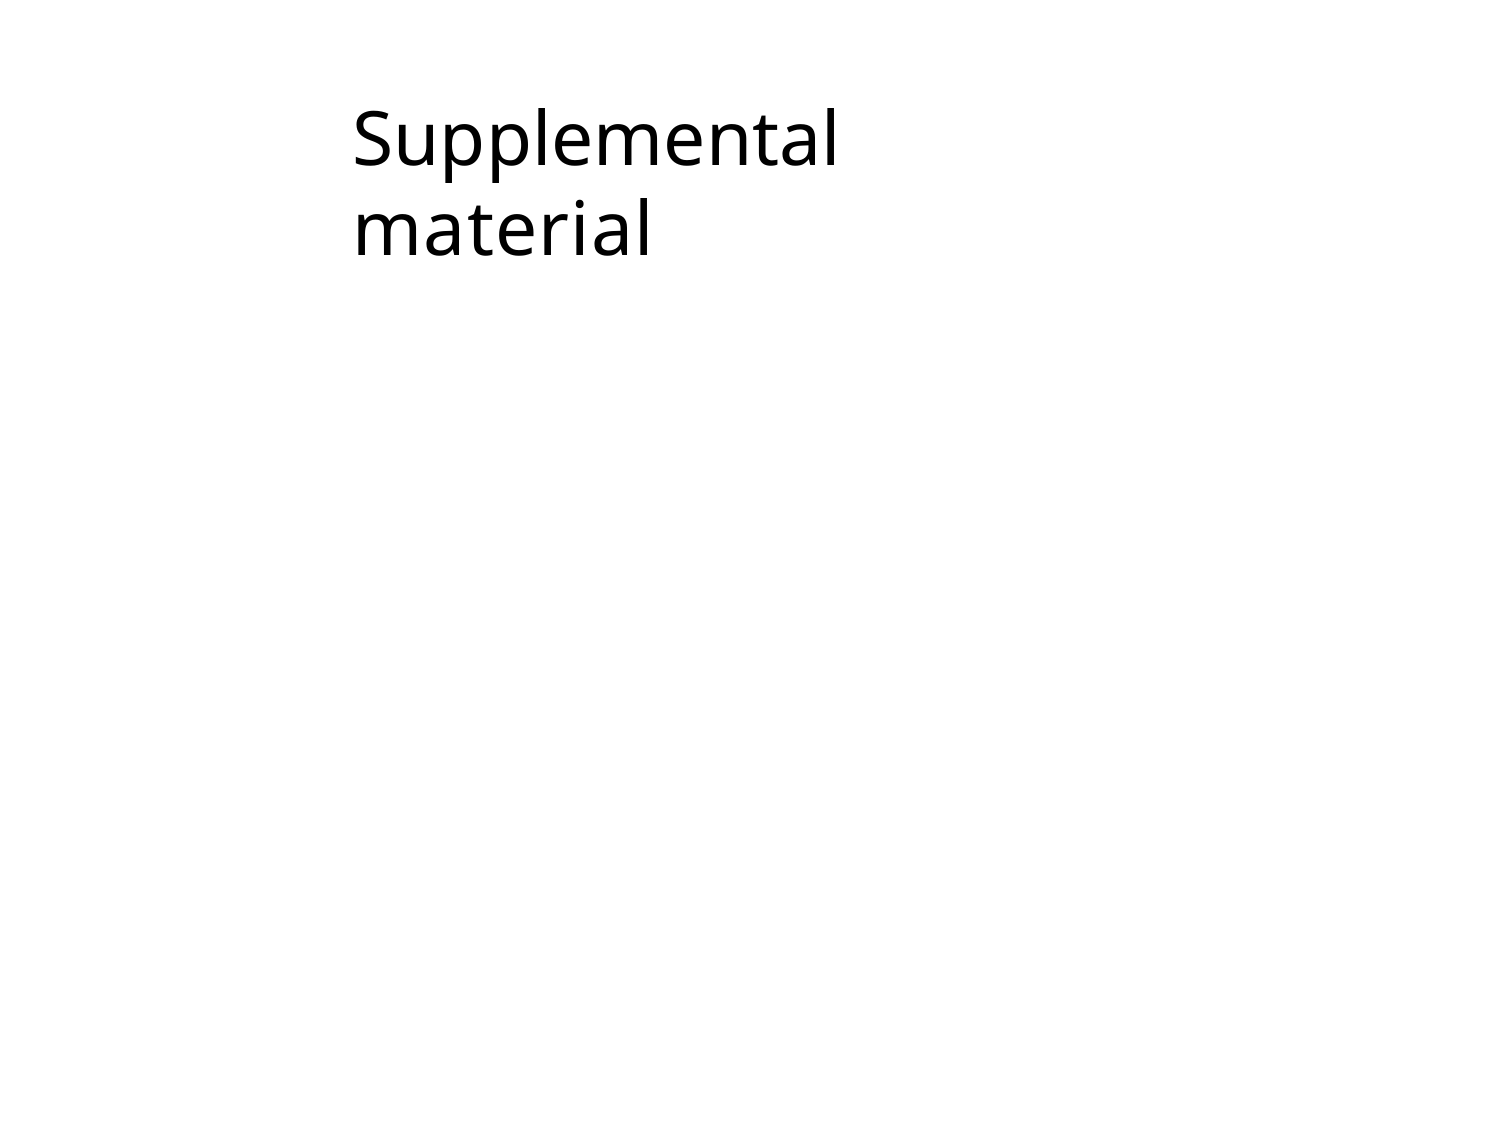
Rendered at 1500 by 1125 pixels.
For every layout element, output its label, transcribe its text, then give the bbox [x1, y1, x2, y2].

title Supplemental material [350, 88, 1119, 279]
